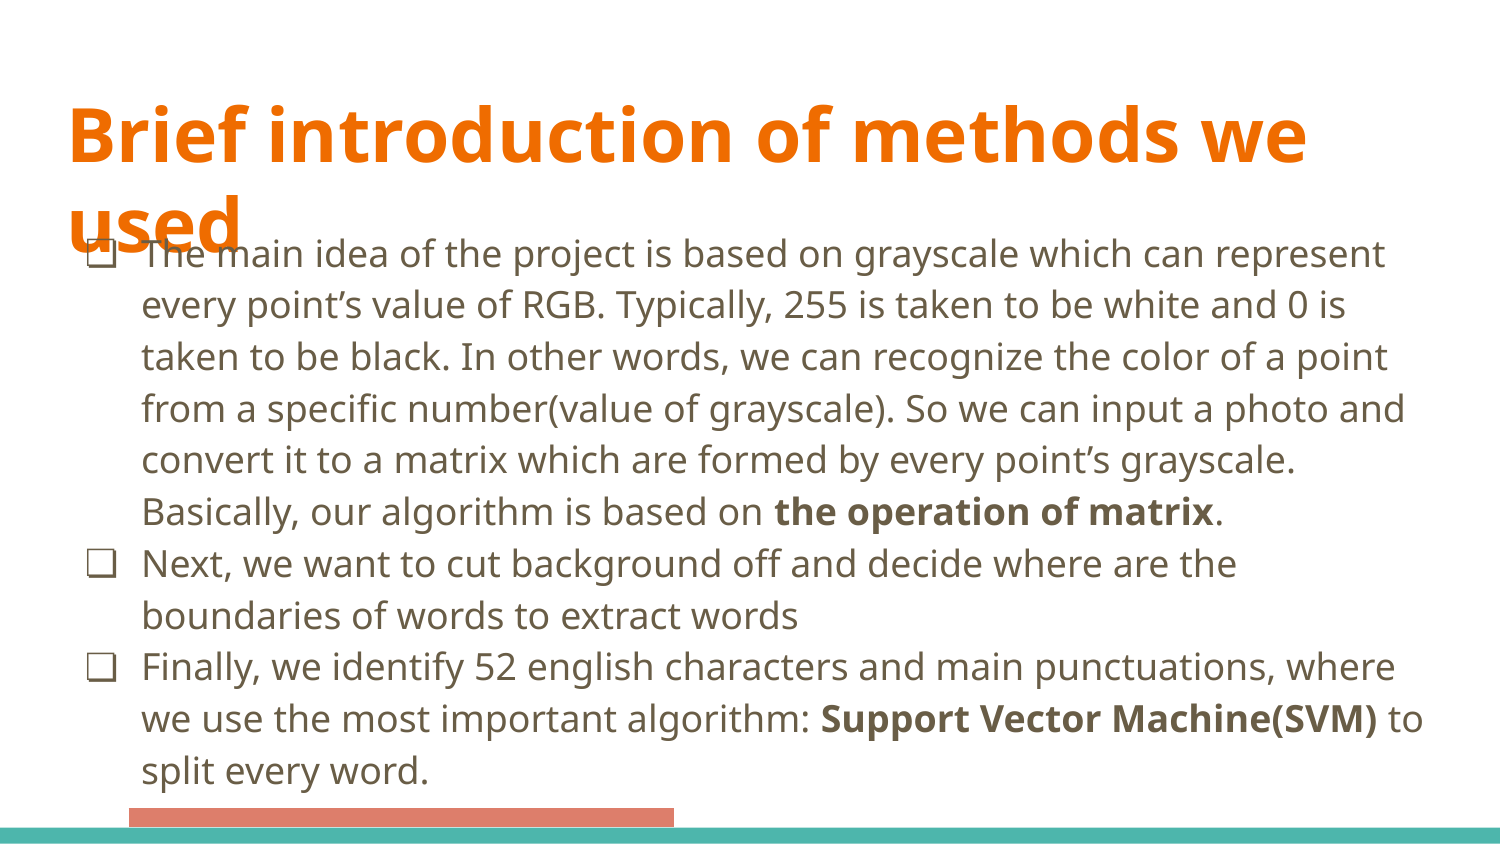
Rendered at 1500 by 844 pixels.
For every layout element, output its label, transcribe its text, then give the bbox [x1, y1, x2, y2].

list The main idea of the project is based on grayscale which can represent every point’s value of RGB. Typically, 255 is taken to be white and 0 is taken to be black. In other words, we can recognize the color of a point from a specific number(value of grayscale). So we can input a photo and convert it to a matrix which are formed by every point’s grayscale. Basically, our algorithm is based on the operation of matrix. Next, we want to cut background off and decide where are the boundaries of words to extract words Finally, we identify 52 english characters and main punctuations, where we use the most important algorithm: Support Vector Machine(SVM) to split every word. [51, 207, 1449, 750]
title Brief introduction of methods we used [51, 72, 1449, 189]
